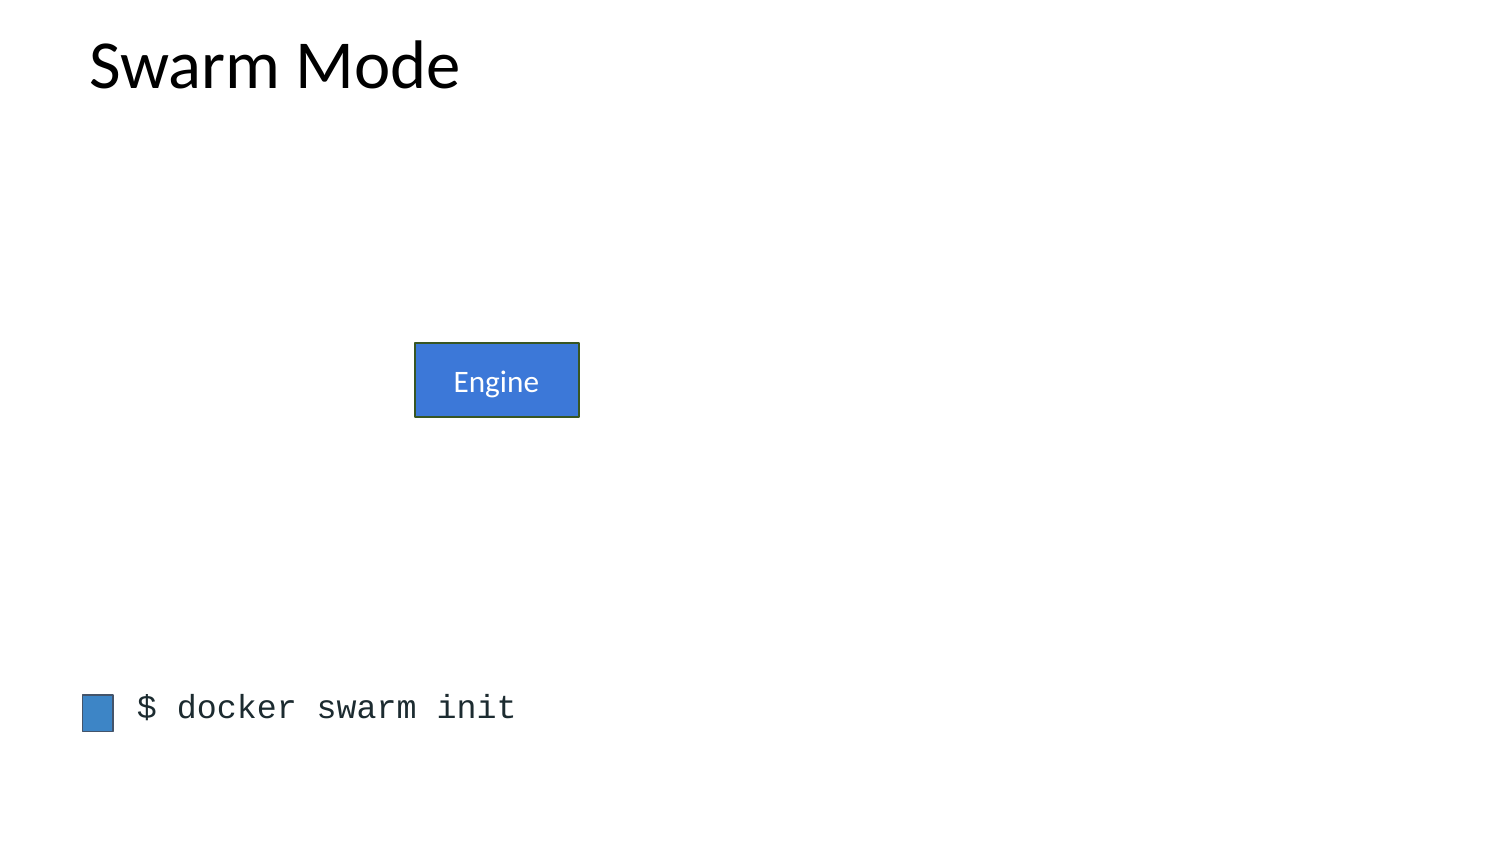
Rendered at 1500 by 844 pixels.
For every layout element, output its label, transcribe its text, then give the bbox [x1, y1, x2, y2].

text_box $ docker swarm init [121, 678, 1398, 804]
text_box Engine [414, 342, 579, 417]
title Swarm Mode [78, 19, 1372, 114]
text_box [82, 695, 114, 732]
